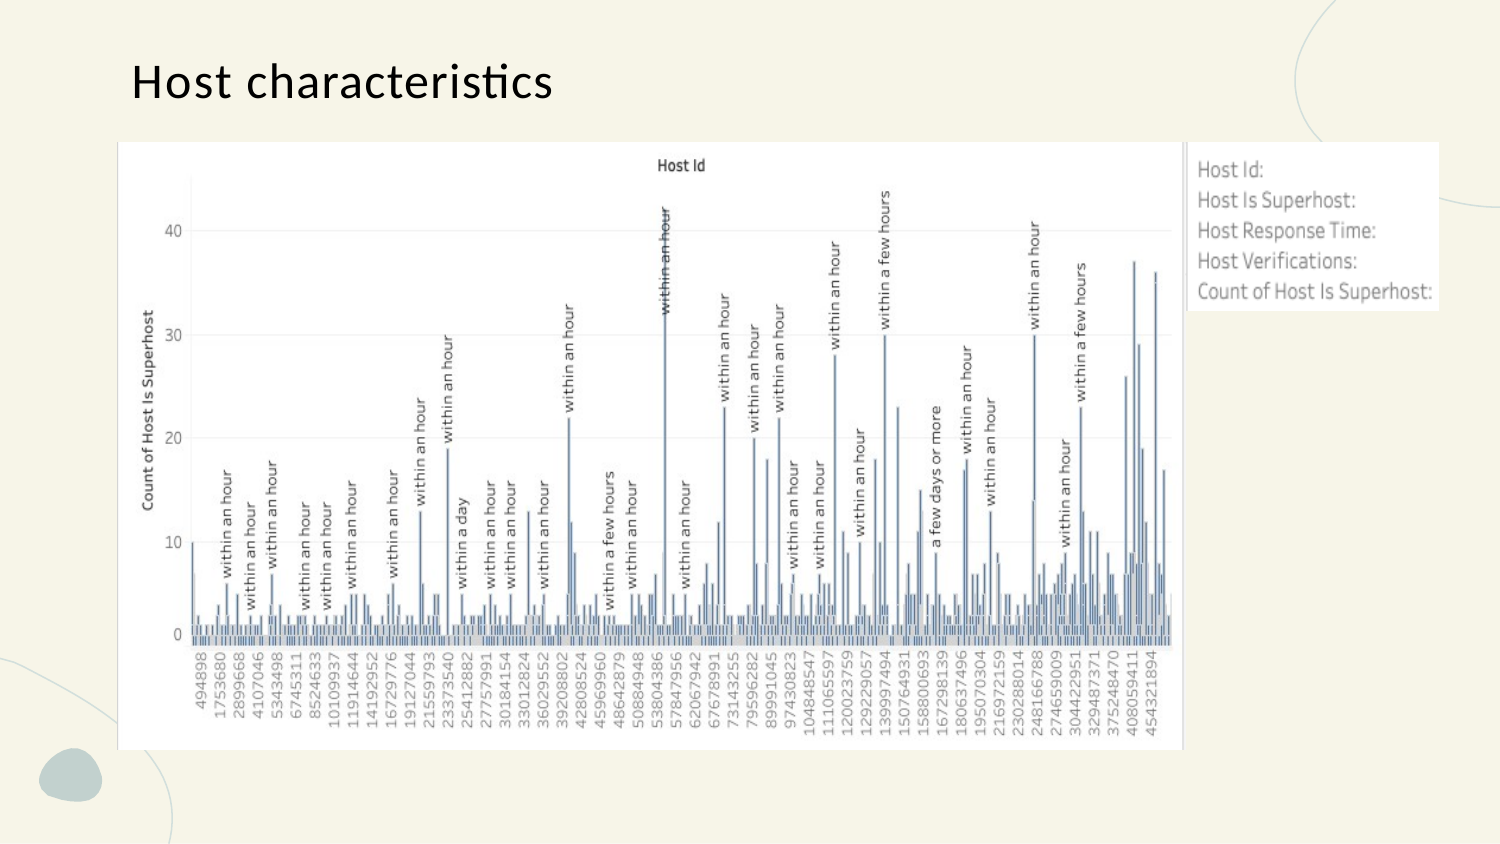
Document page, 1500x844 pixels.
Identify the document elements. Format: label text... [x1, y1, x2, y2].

title Host characteristics [129, 45, 564, 140]
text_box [0, 141, 1440, 844]
